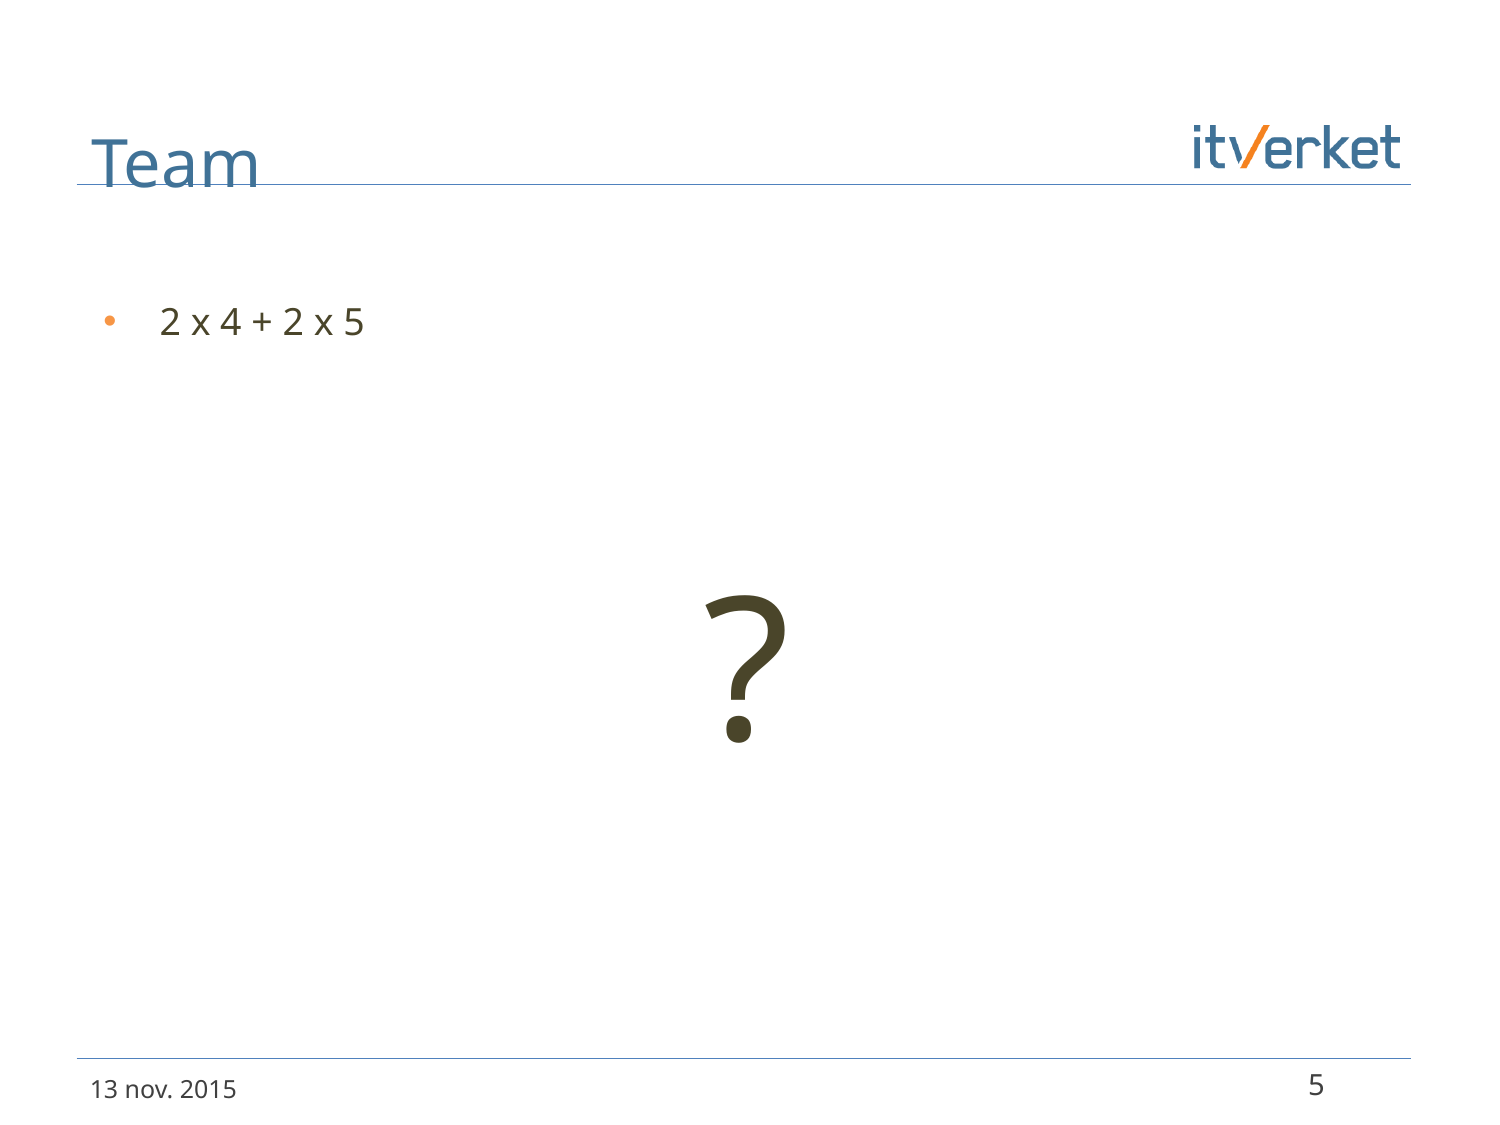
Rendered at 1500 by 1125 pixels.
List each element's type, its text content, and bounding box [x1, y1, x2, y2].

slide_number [75, 1066, 425, 1118]
list 2 x 4 + 2 x 5 ? [88, 290, 1414, 1005]
slide_number 5 [1293, 1058, 1425, 1119]
title Team [76, 113, 1211, 185]
picture [1211, 125, 1400, 169]
